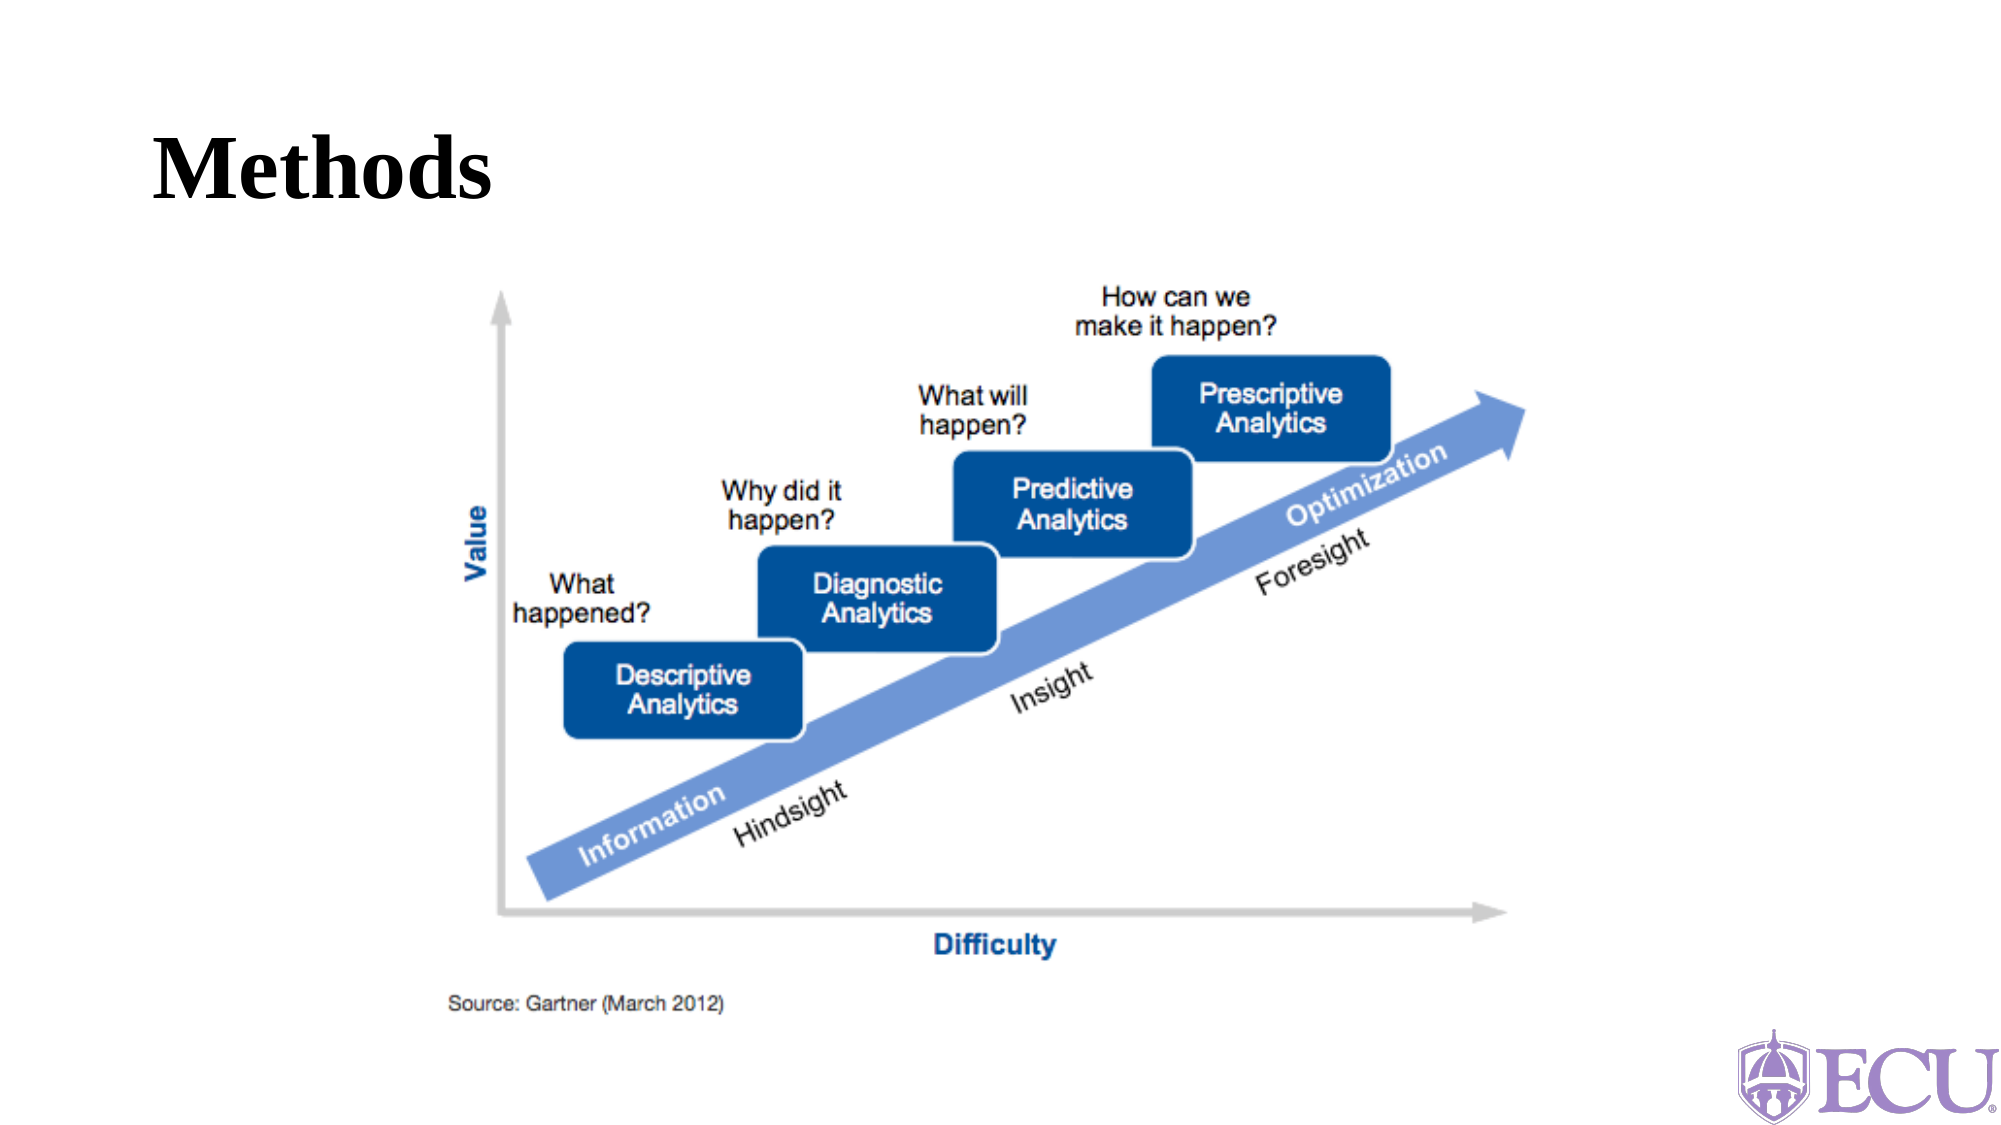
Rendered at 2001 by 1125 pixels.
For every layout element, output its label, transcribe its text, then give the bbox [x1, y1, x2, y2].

picture [1738, 1029, 1999, 1125]
title Methods [137, 59, 1863, 278]
picture [403, 231, 1597, 1050]
